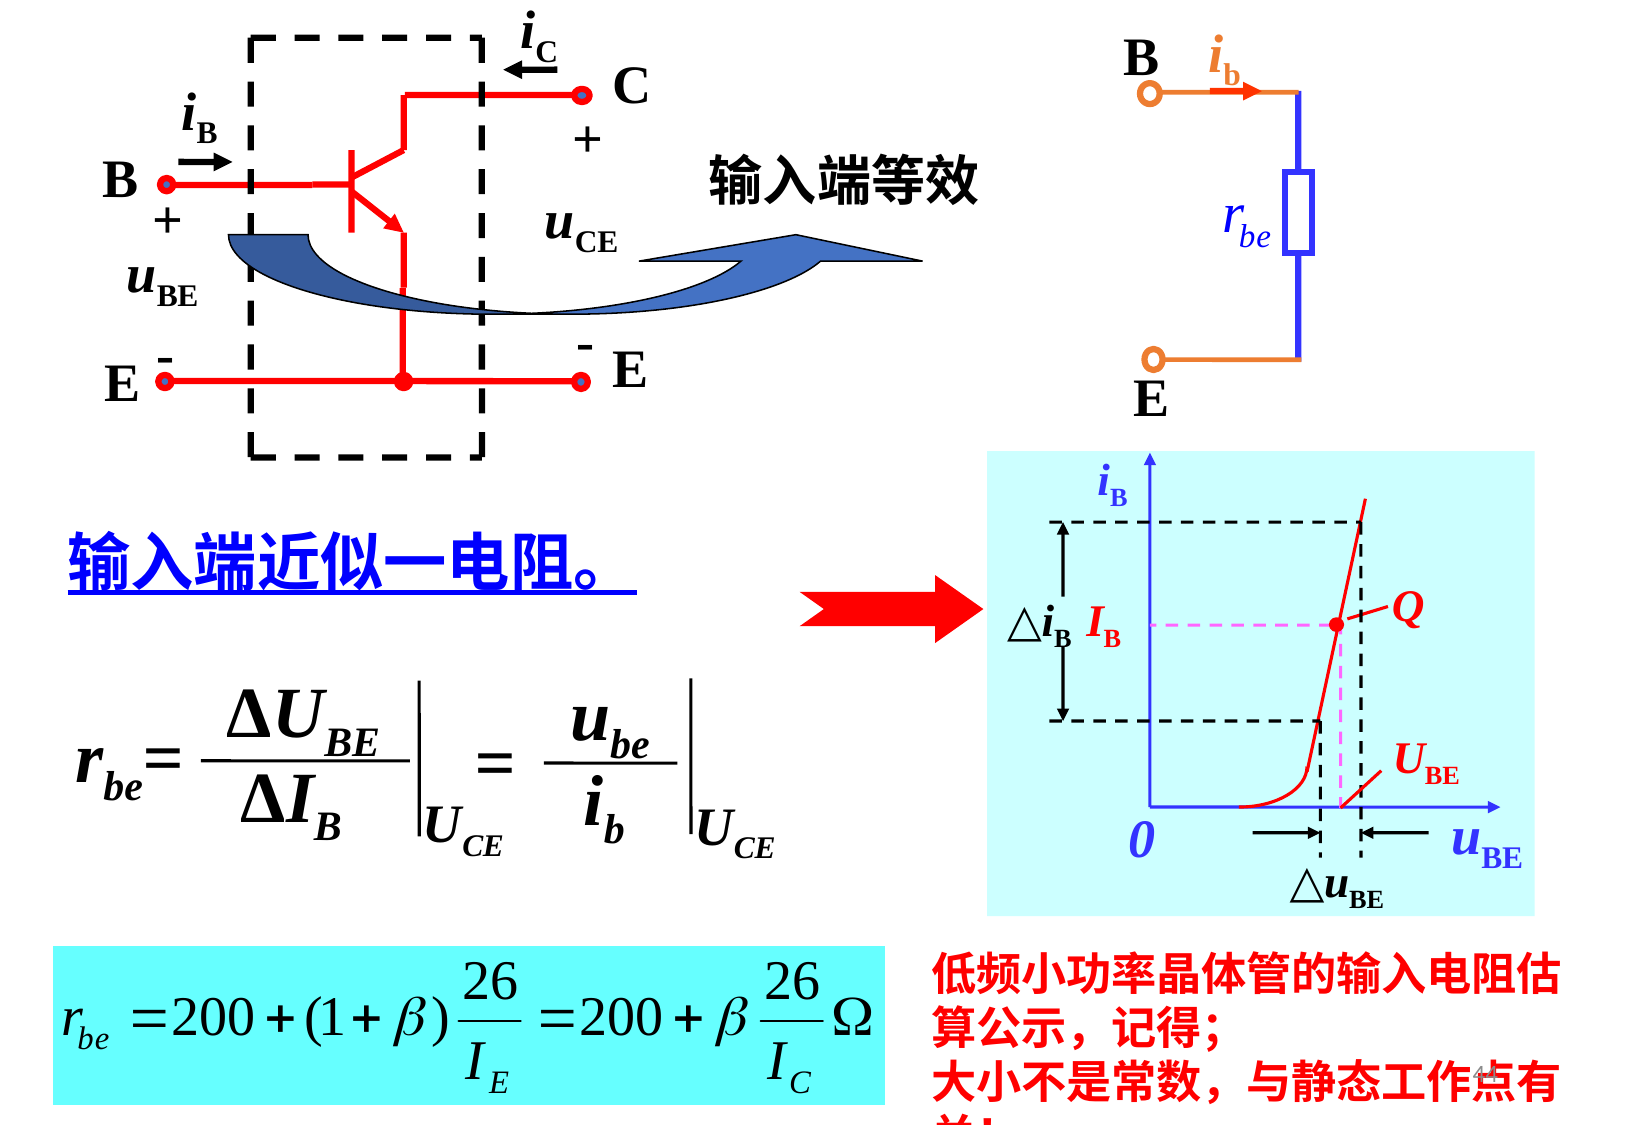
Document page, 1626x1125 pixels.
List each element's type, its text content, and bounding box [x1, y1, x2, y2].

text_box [52, 946, 885, 1106]
text_box 输入端近似一电阻。 [52, 514, 713, 606]
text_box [60, 658, 810, 865]
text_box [87, 0, 667, 458]
text_box 低频小功率晶体管的输入电阻估算公示，记得； 大小不是常数，与静态工作点有关！ [916, 938, 1594, 1125]
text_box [1108, 10, 1312, 436]
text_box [804, 442, 1542, 917]
slide_number 44 [1147, 1042, 1514, 1103]
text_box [228, 138, 1043, 315]
